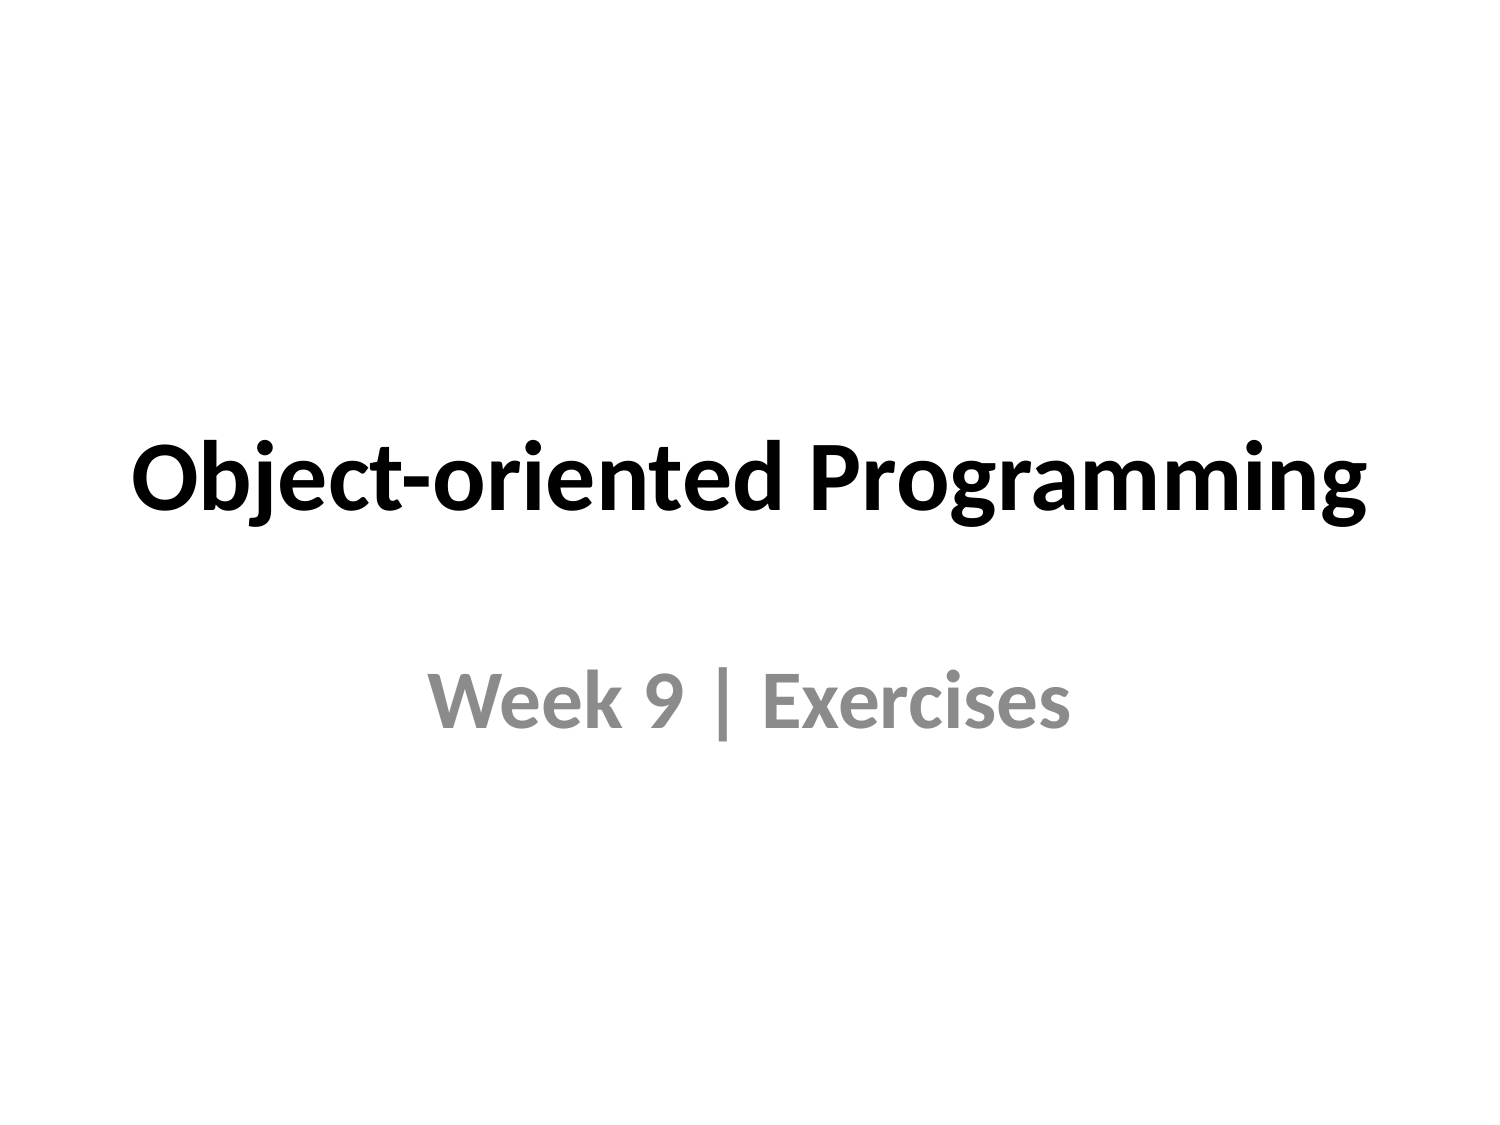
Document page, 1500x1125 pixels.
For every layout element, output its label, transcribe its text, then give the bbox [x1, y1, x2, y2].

title Object-oriented Programming [112, 349, 1388, 591]
subtitle Week 9 | Exercises [225, 637, 1275, 925]
